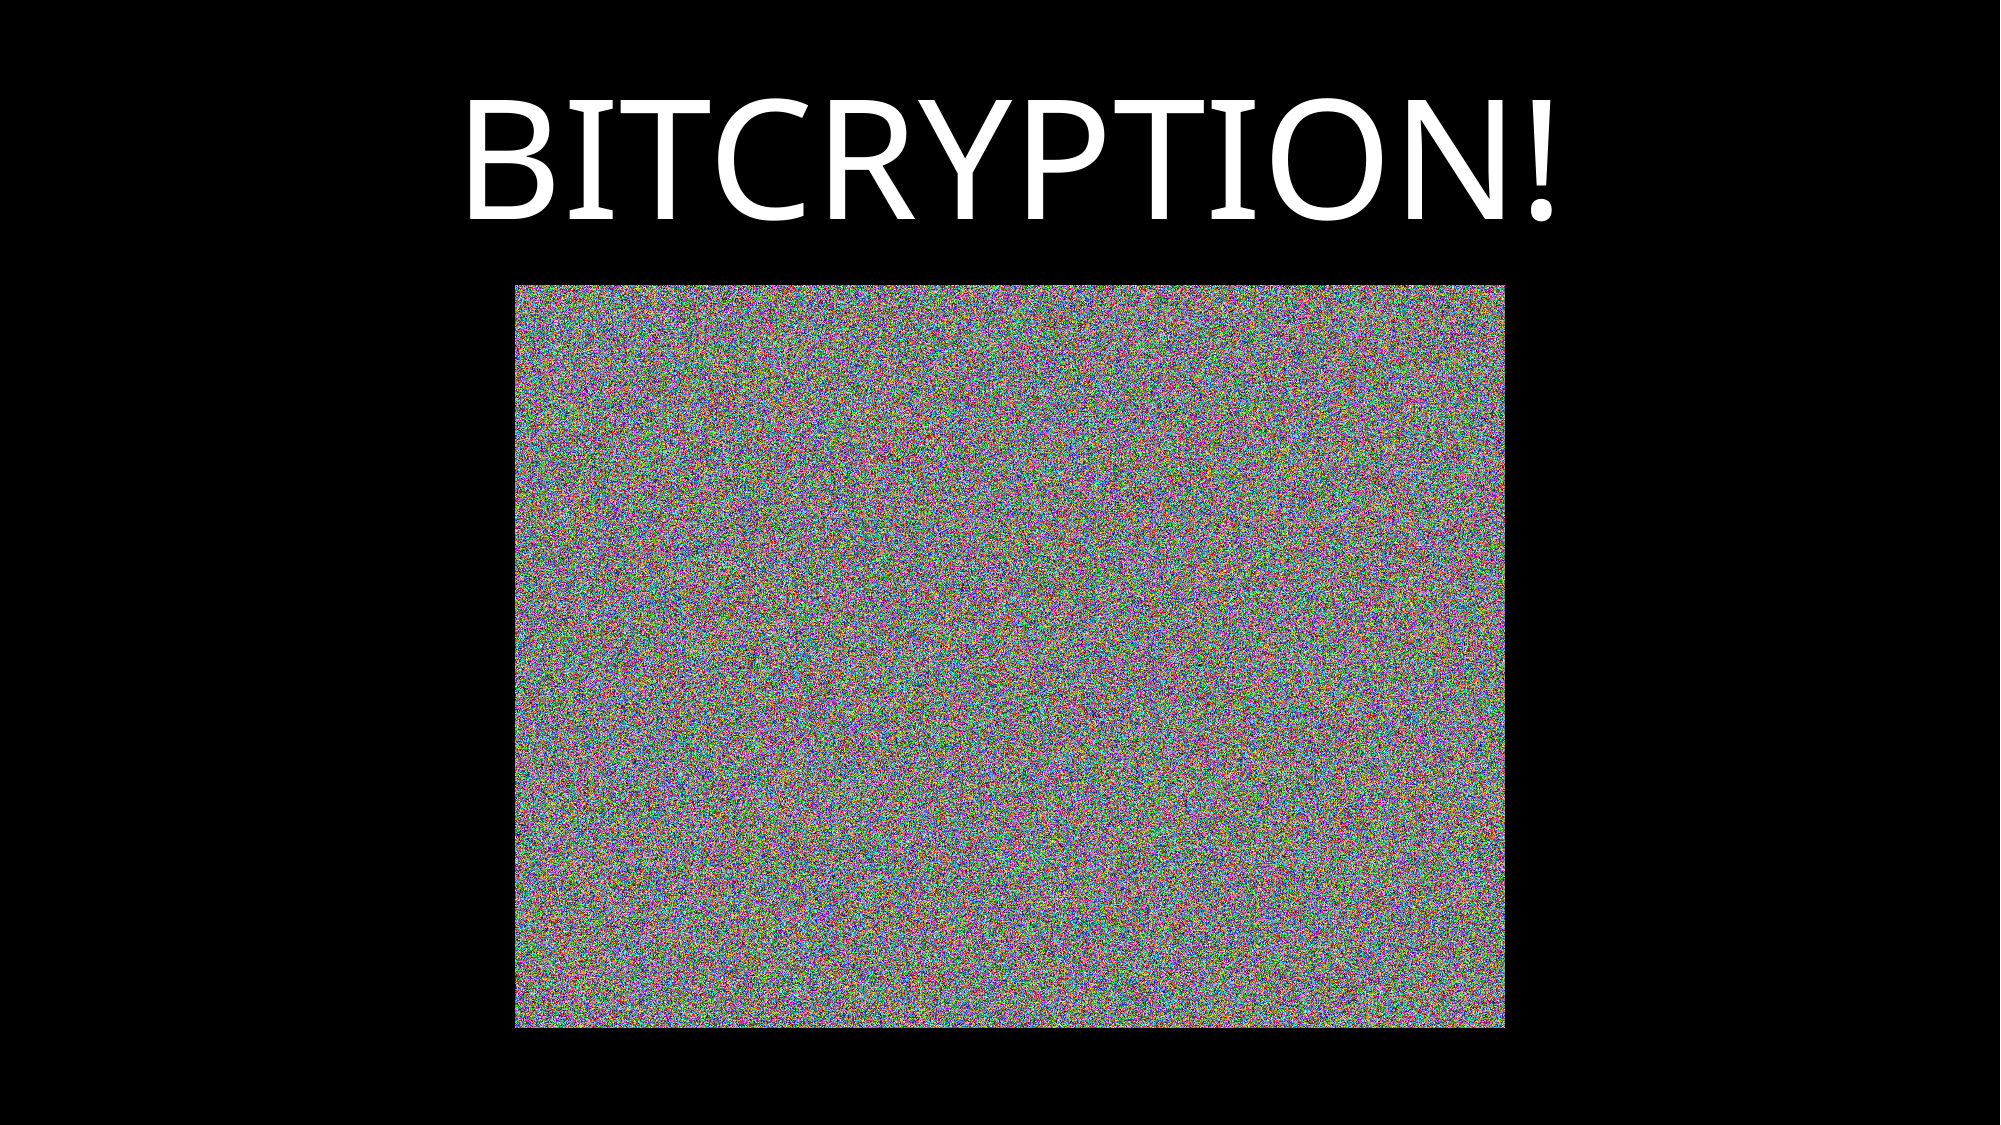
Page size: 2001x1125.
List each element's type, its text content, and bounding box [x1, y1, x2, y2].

picture [515, 285, 1505, 1028]
title BITCRYPTION! [147, 57, 1873, 275]
